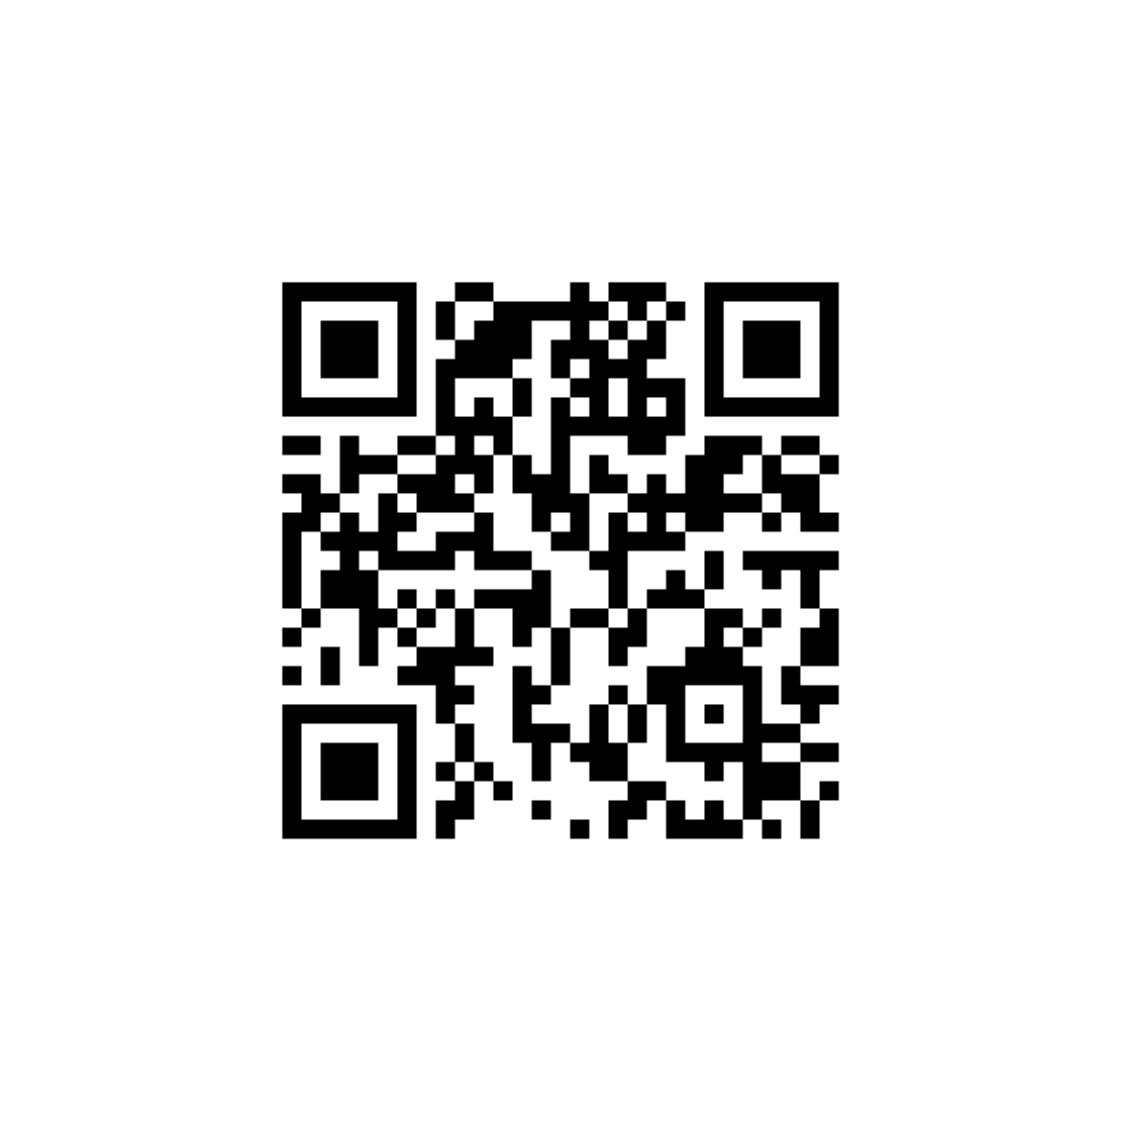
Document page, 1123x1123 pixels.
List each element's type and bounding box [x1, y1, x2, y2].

picture [206, 206, 916, 916]
